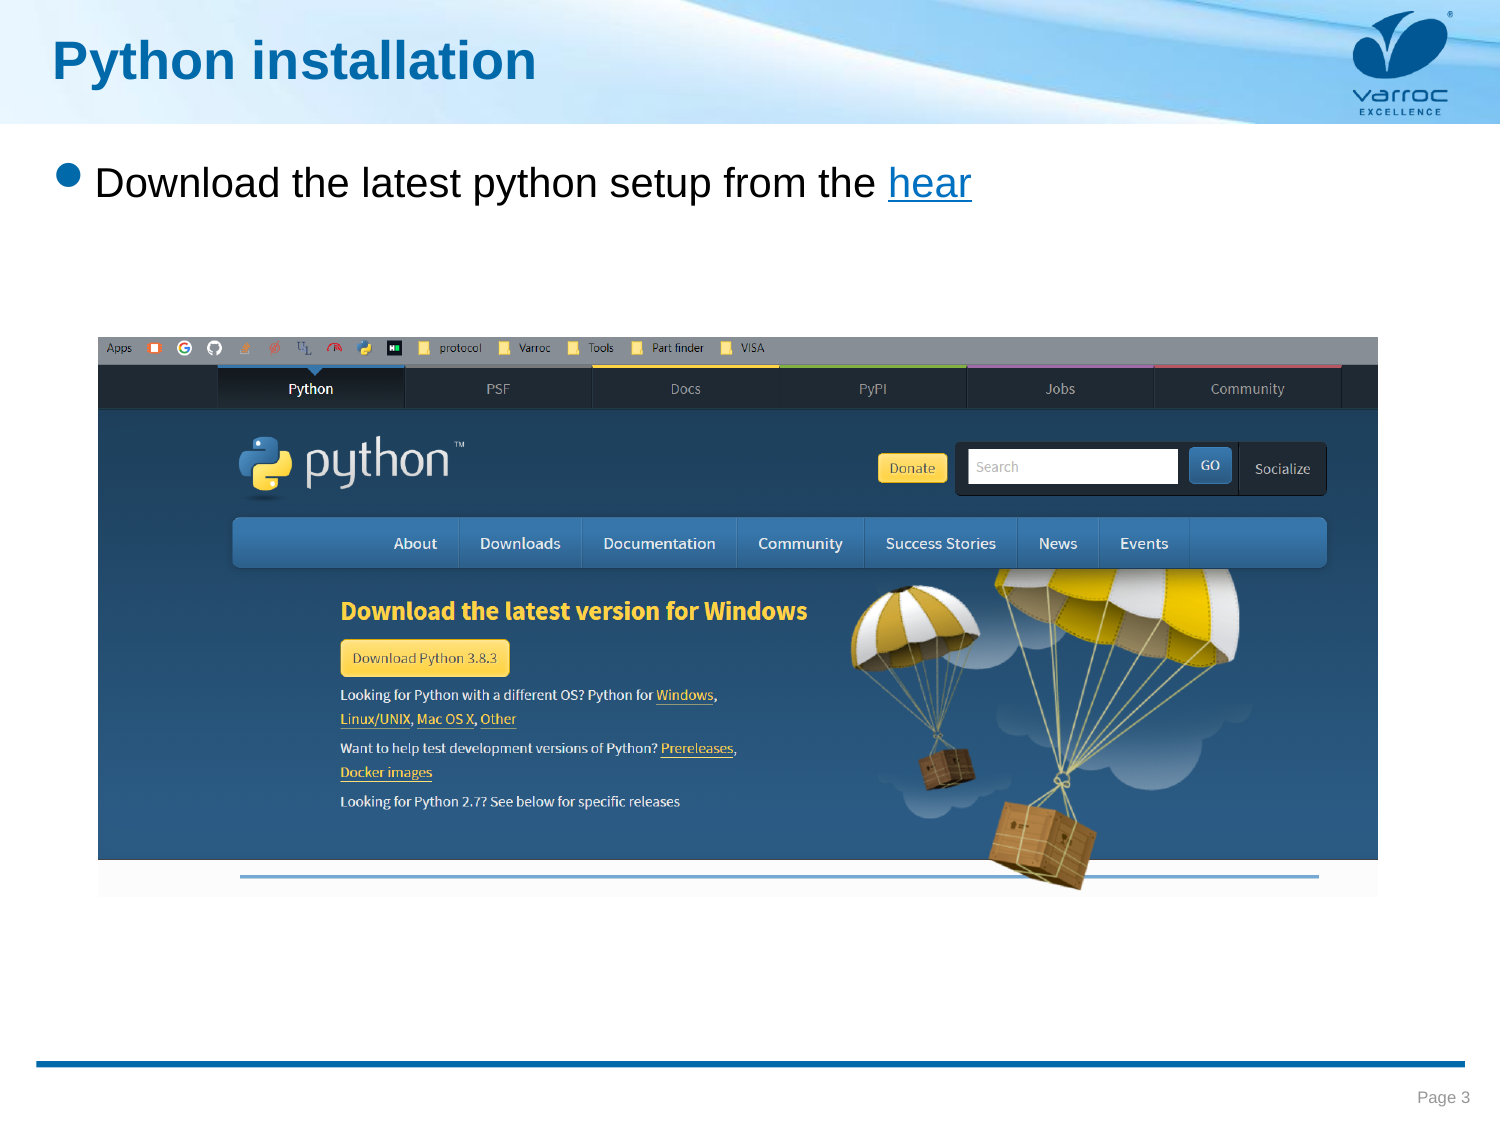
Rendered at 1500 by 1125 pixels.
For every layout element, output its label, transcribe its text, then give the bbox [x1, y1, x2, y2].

picture [98, 337, 1379, 897]
slide_number Page 3 [1377, 1079, 1486, 1125]
list Download the latest python setup from the hear [52, 155, 1448, 1050]
title Python installation [52, 20, 1284, 91]
picture [0, 0, 1500, 126]
